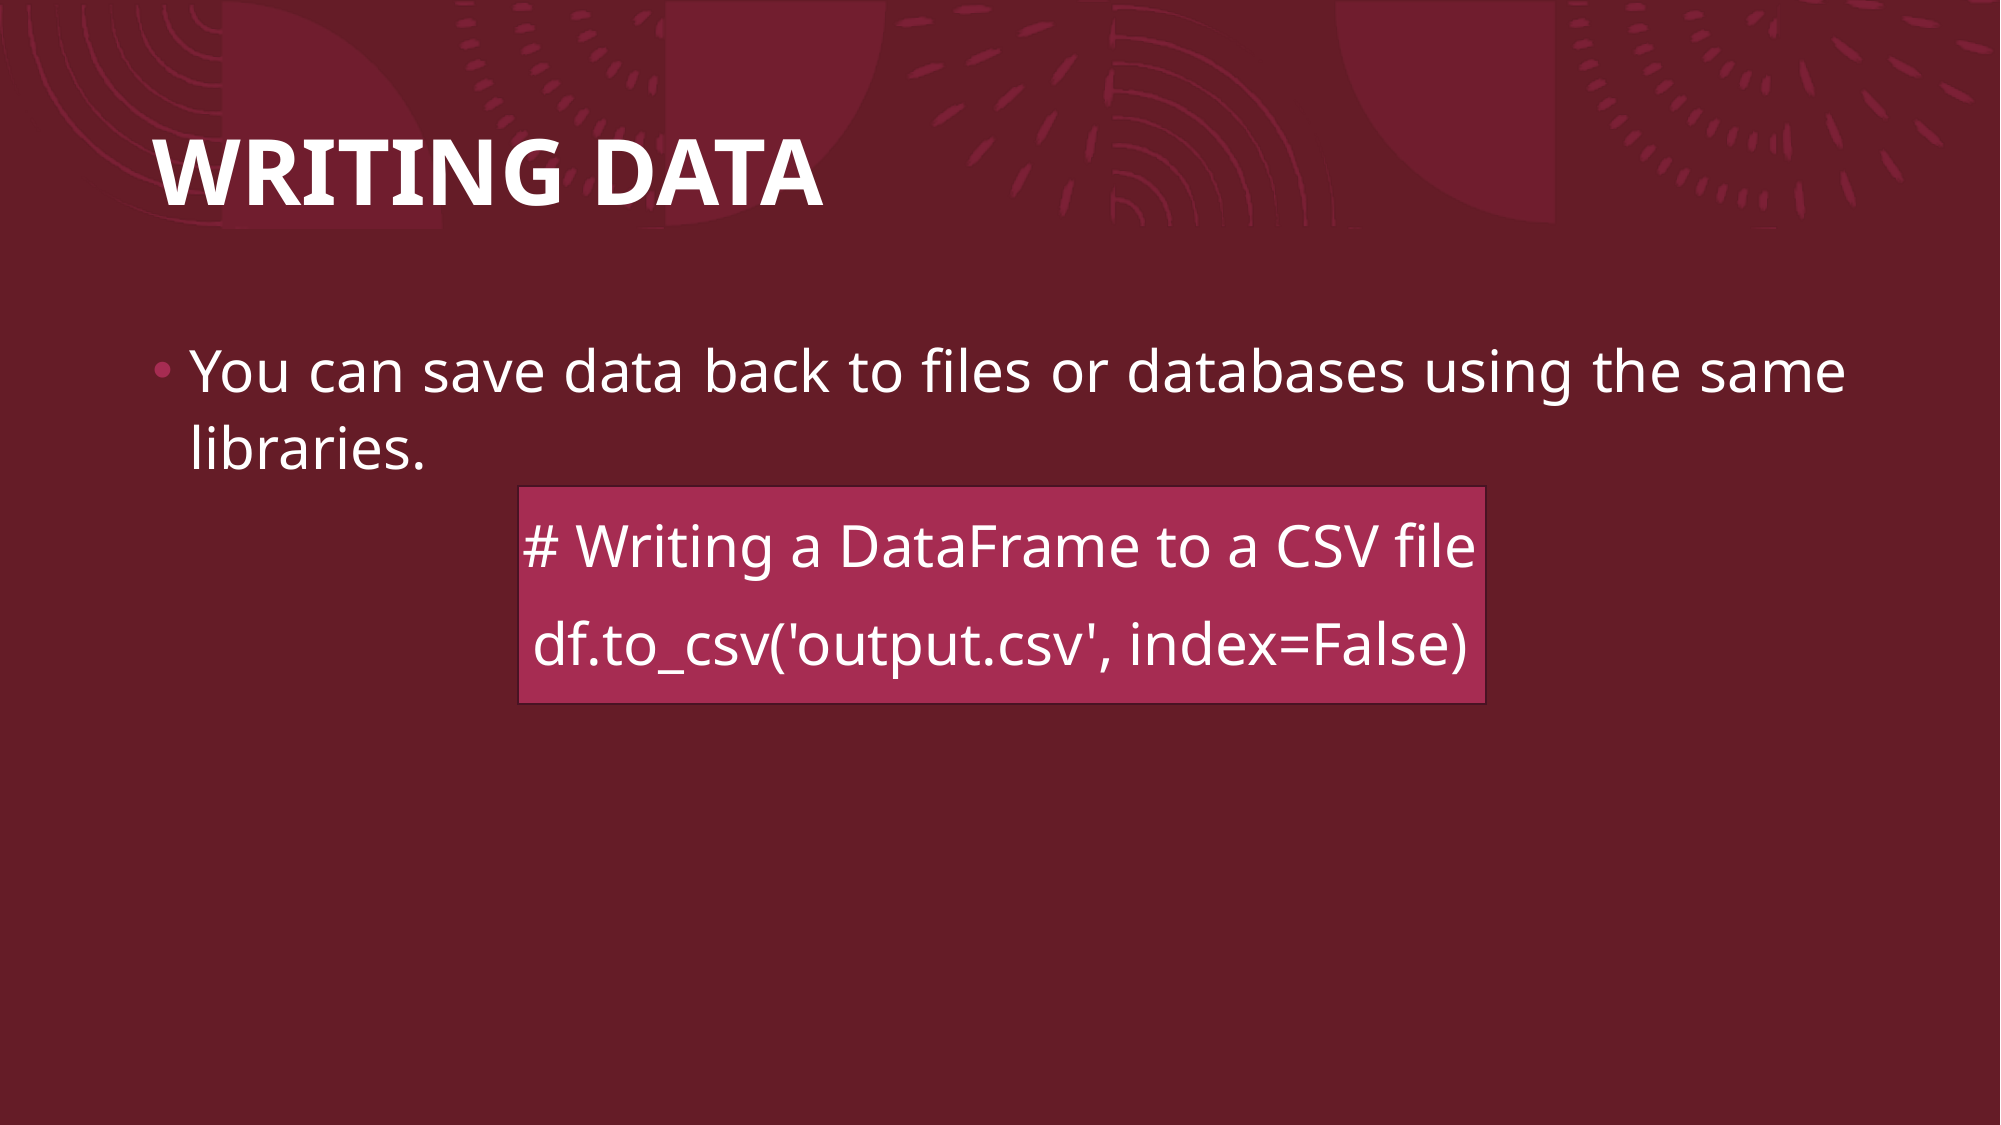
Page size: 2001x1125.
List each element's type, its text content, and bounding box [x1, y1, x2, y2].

list You can save data back to files or databases using the same libraries. # Writing a DataFrame to a CSV file df.to_csv('output.csv', index=False) [137, 319, 1863, 1009]
title WRITING DATA [137, 60, 1863, 278]
